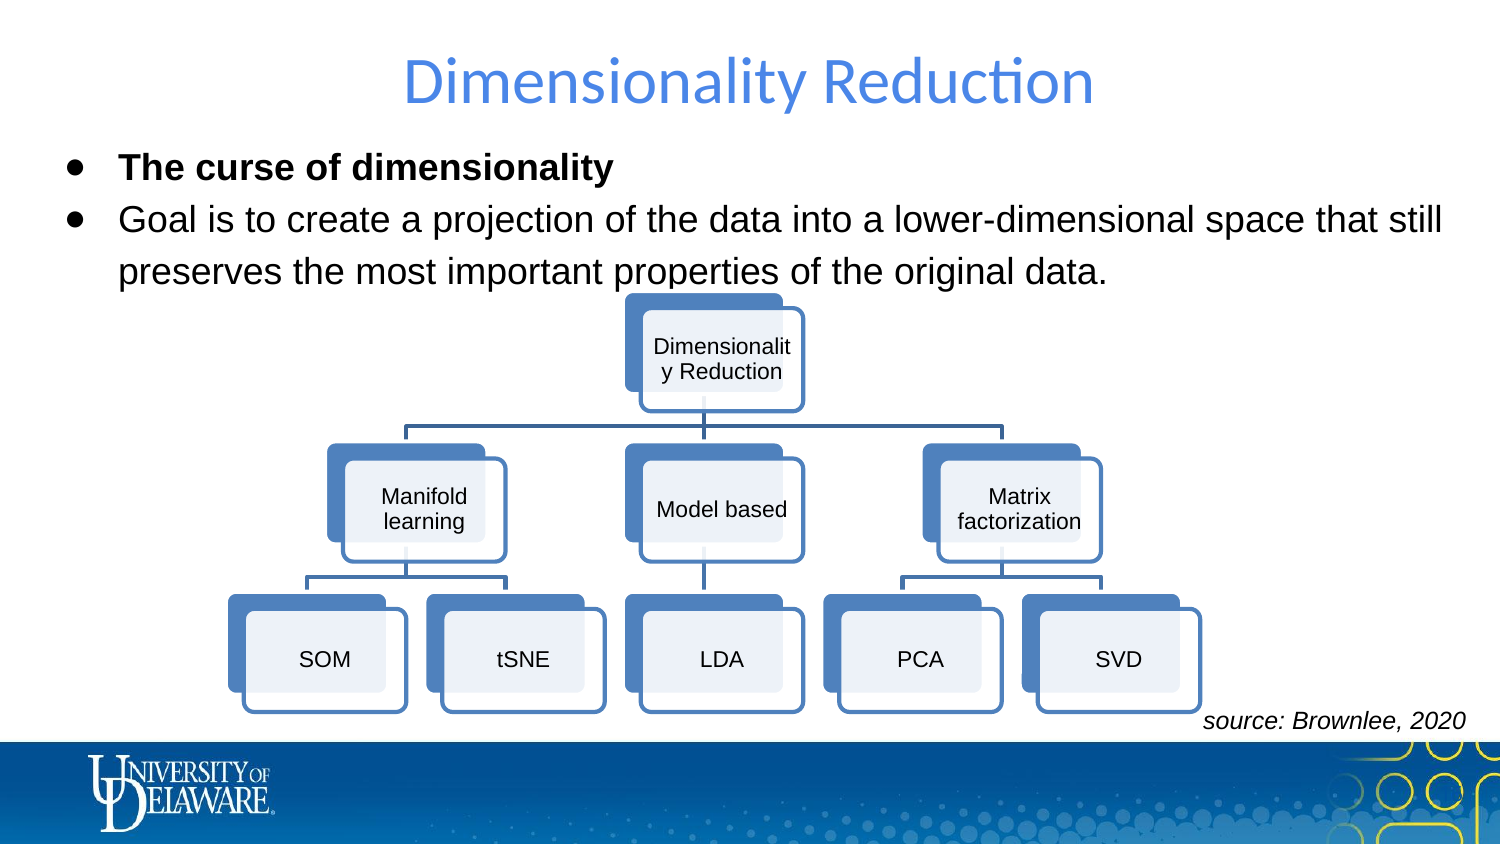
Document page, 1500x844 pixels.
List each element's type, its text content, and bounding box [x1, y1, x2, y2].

text_box The curse of dimensionality Goal is to create a projection of the data into a lower-dimensional space that still preserves the most important properties of the original data. [28, 121, 1472, 307]
slide_number ‹#› [1387, 762, 1478, 828]
picture [0, 0, 1500, 844]
title Dimensionality Reduction [51, 21, 1449, 121]
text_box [225, 290, 1201, 713]
text_box source: Brownlee, 2020 [919, 689, 1482, 750]
